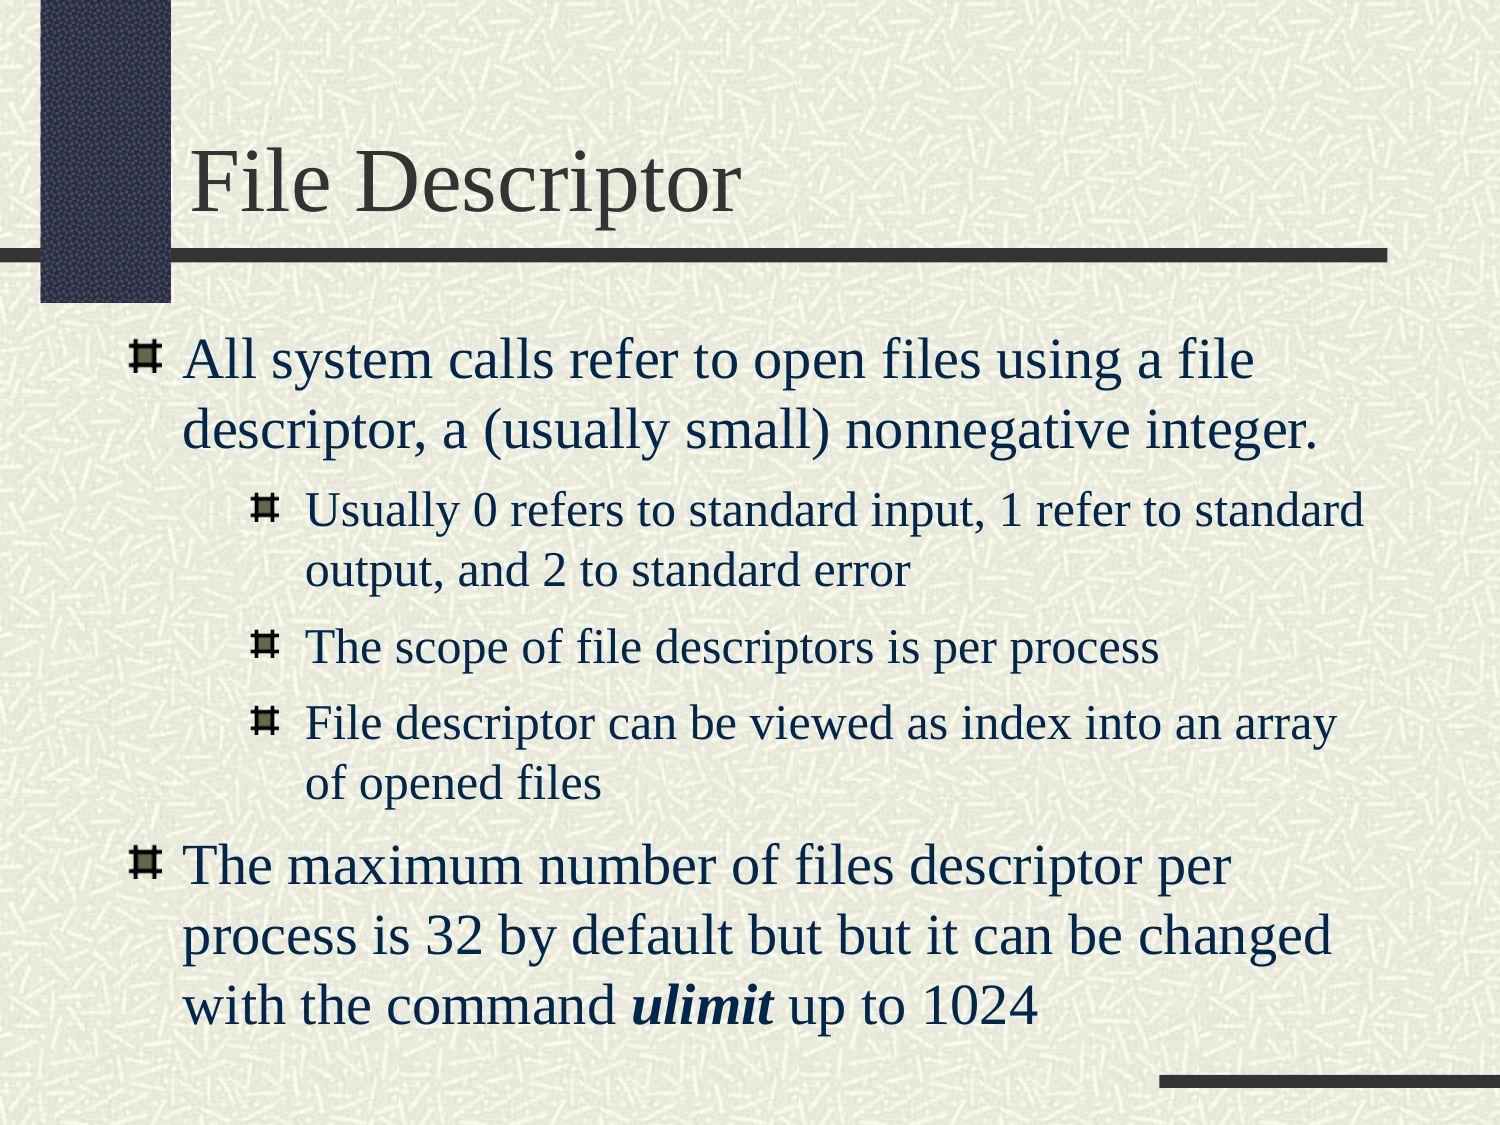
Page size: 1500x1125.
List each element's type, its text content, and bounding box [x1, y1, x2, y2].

picture [0, 0, 1500, 1125]
text_box All system calls refer to open files using a file descriptor, a (usually small) nonnegative integer. Usually 0 refers to standard input, 1 refer to standard output, and 2 to standard error The scope of file descriptors is per process File descriptor can be viewed as index into an array of opened files The maximum number of files descriptor per process is 32 by default but but it can be changed with the command ulimit up to 1024 [112, 312, 1388, 1000]
text_box File Descriptor [174, 50, 1450, 238]
